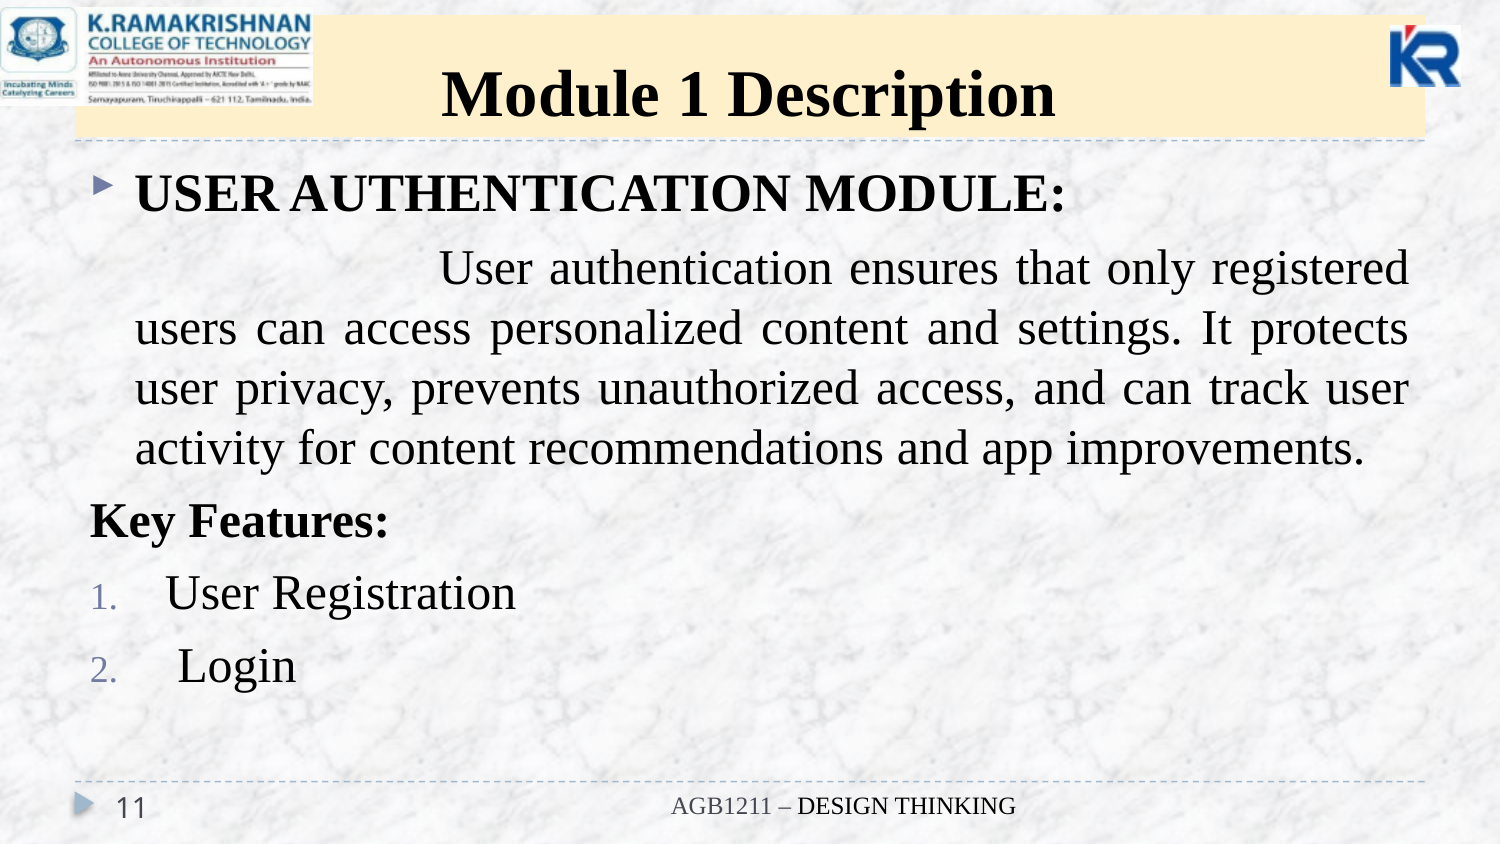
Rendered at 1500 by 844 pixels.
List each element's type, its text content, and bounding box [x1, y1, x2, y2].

picture [0, 7, 313, 106]
footer AGB1211 – DESIGN THINKING [512, 782, 1175, 844]
list USER AUTHENTICATION MODULE: User authentication ensures that only registered users can access personalized content and settings. It protects user privacy, prevents unauthorized access, and can track user activity for content recommendations and app improvements. Key Features: User Registration Login [75, 150, 1425, 758]
slide_number 11 [100, 782, 426, 827]
title Module 1 Description [75, 15, 1425, 137]
picture [1390, 25, 1461, 87]
